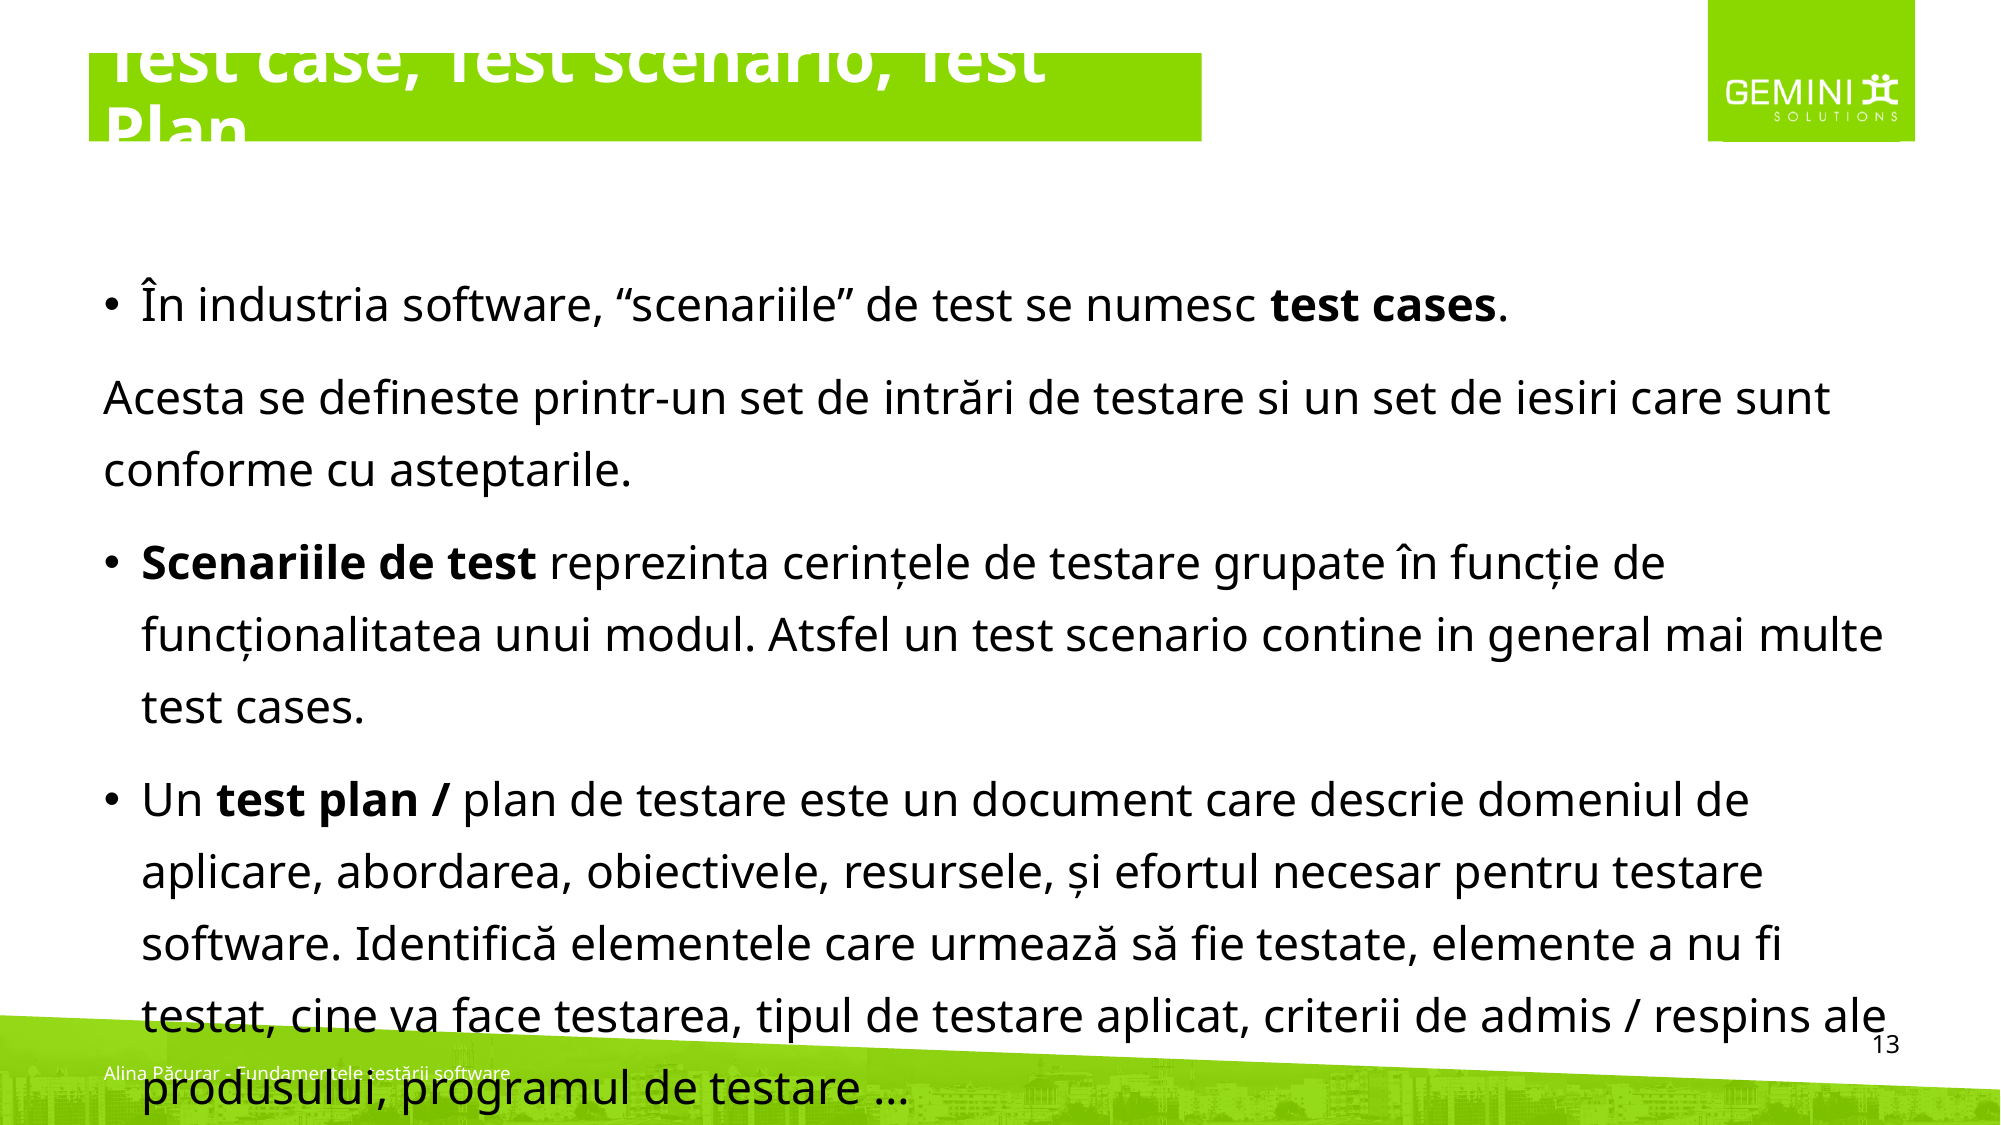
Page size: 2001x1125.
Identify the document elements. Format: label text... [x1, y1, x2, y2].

slide_number ‹#› [1789, 1015, 1916, 1076]
footer Alina Păcurar - Fundamentele testării software [89, 1043, 989, 1104]
picture [1723, 53, 1900, 142]
title Test case, Test scenario, Test Plan [89, 53, 1202, 142]
list În industria software, “scenariile” de test se numesc test cases. Acesta se defineste printr-un set de intrări de testare si un set de iesiri care sunt conforme cu asteptarile. Scenariile de test reprezinta cerințele de testare grupate în funcție de funcționalitatea unui modul. Atsfel un test scenario contine in general mai multe test cases. Un test plan / plan de testare este un document care descrie domeniul de aplicare, abordarea, obiectivele, resursele, și efortul necesar pentru testare software. Identifică elementele care urmează să fie testate, elemente a nu fi testat, cine va face testarea, tipul de testare aplicat, criterii de admis / respins ale produsului, programul de testare … [89, 251, 1916, 1001]
